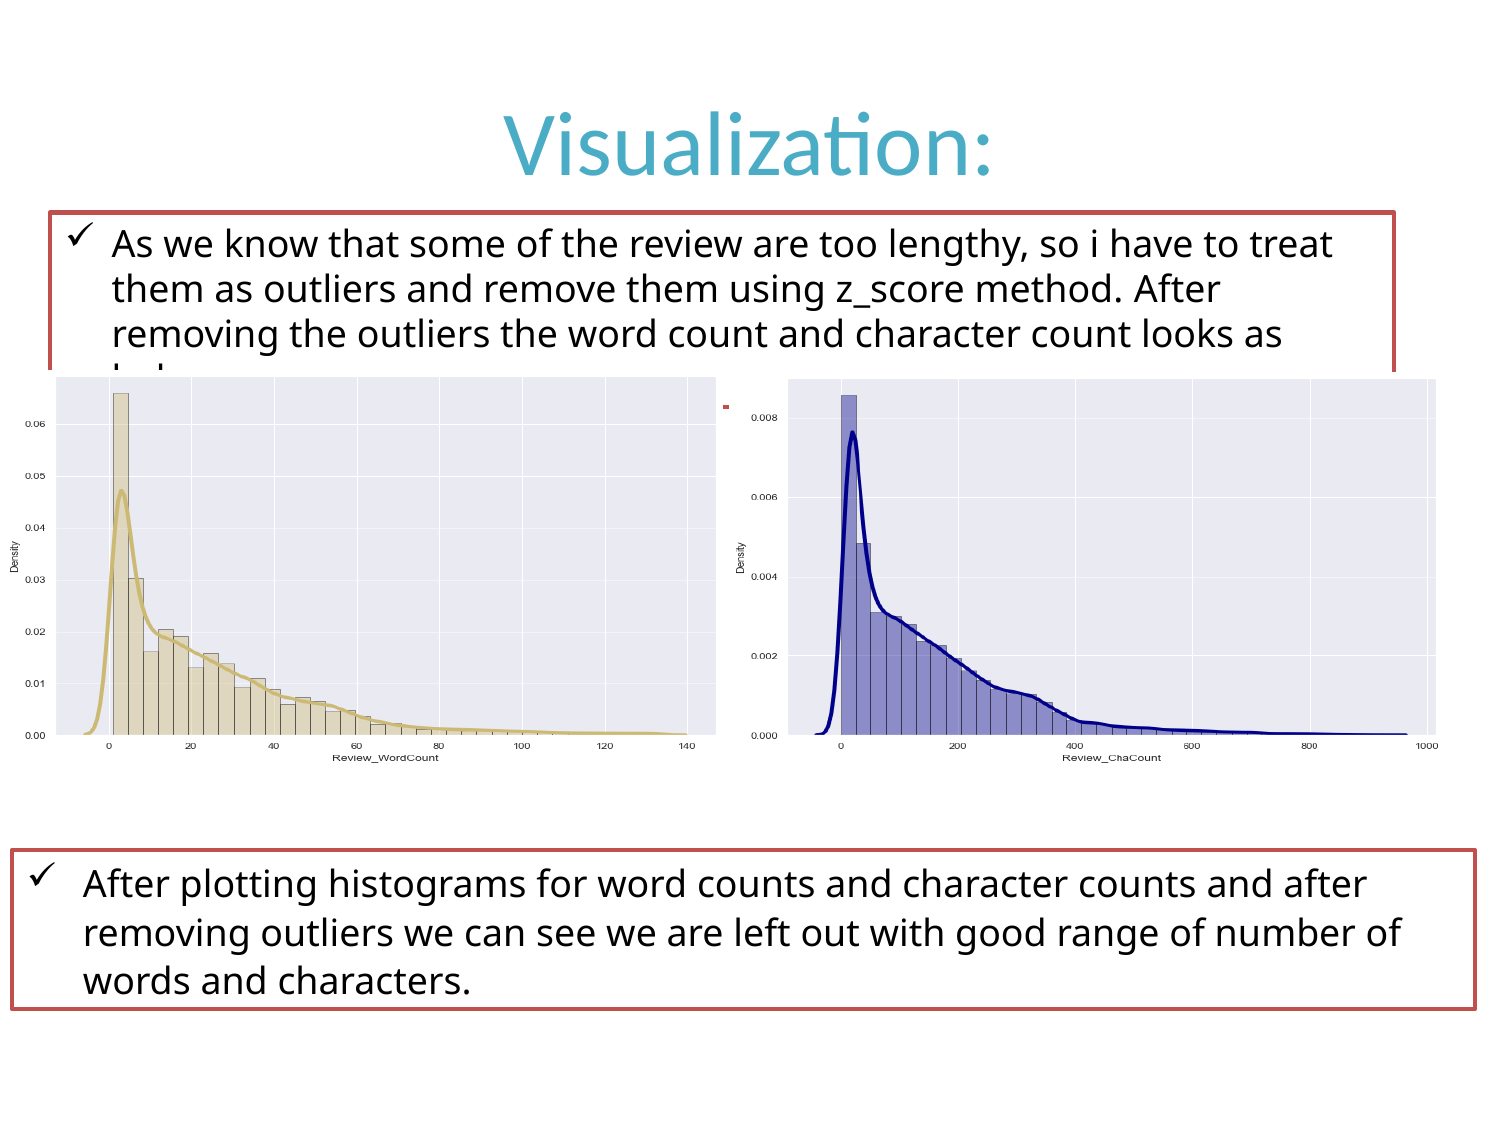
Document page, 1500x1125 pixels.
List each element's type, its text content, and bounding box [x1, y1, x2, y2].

text_box As we know that some of the review are too lengthy, so i have to treat them as outliers and remove them using z_score method. After removing the outliers the word count and character count looks as below. [48, 210, 1396, 373]
picture [2, 370, 723, 767]
text_box After plotting histograms for word counts and character counts and after removing outliers we can see we are left out with good range of number of words and characters. [10, 848, 1477, 1011]
picture [729, 372, 1445, 767]
title Visualization: [75, 45, 1425, 233]
